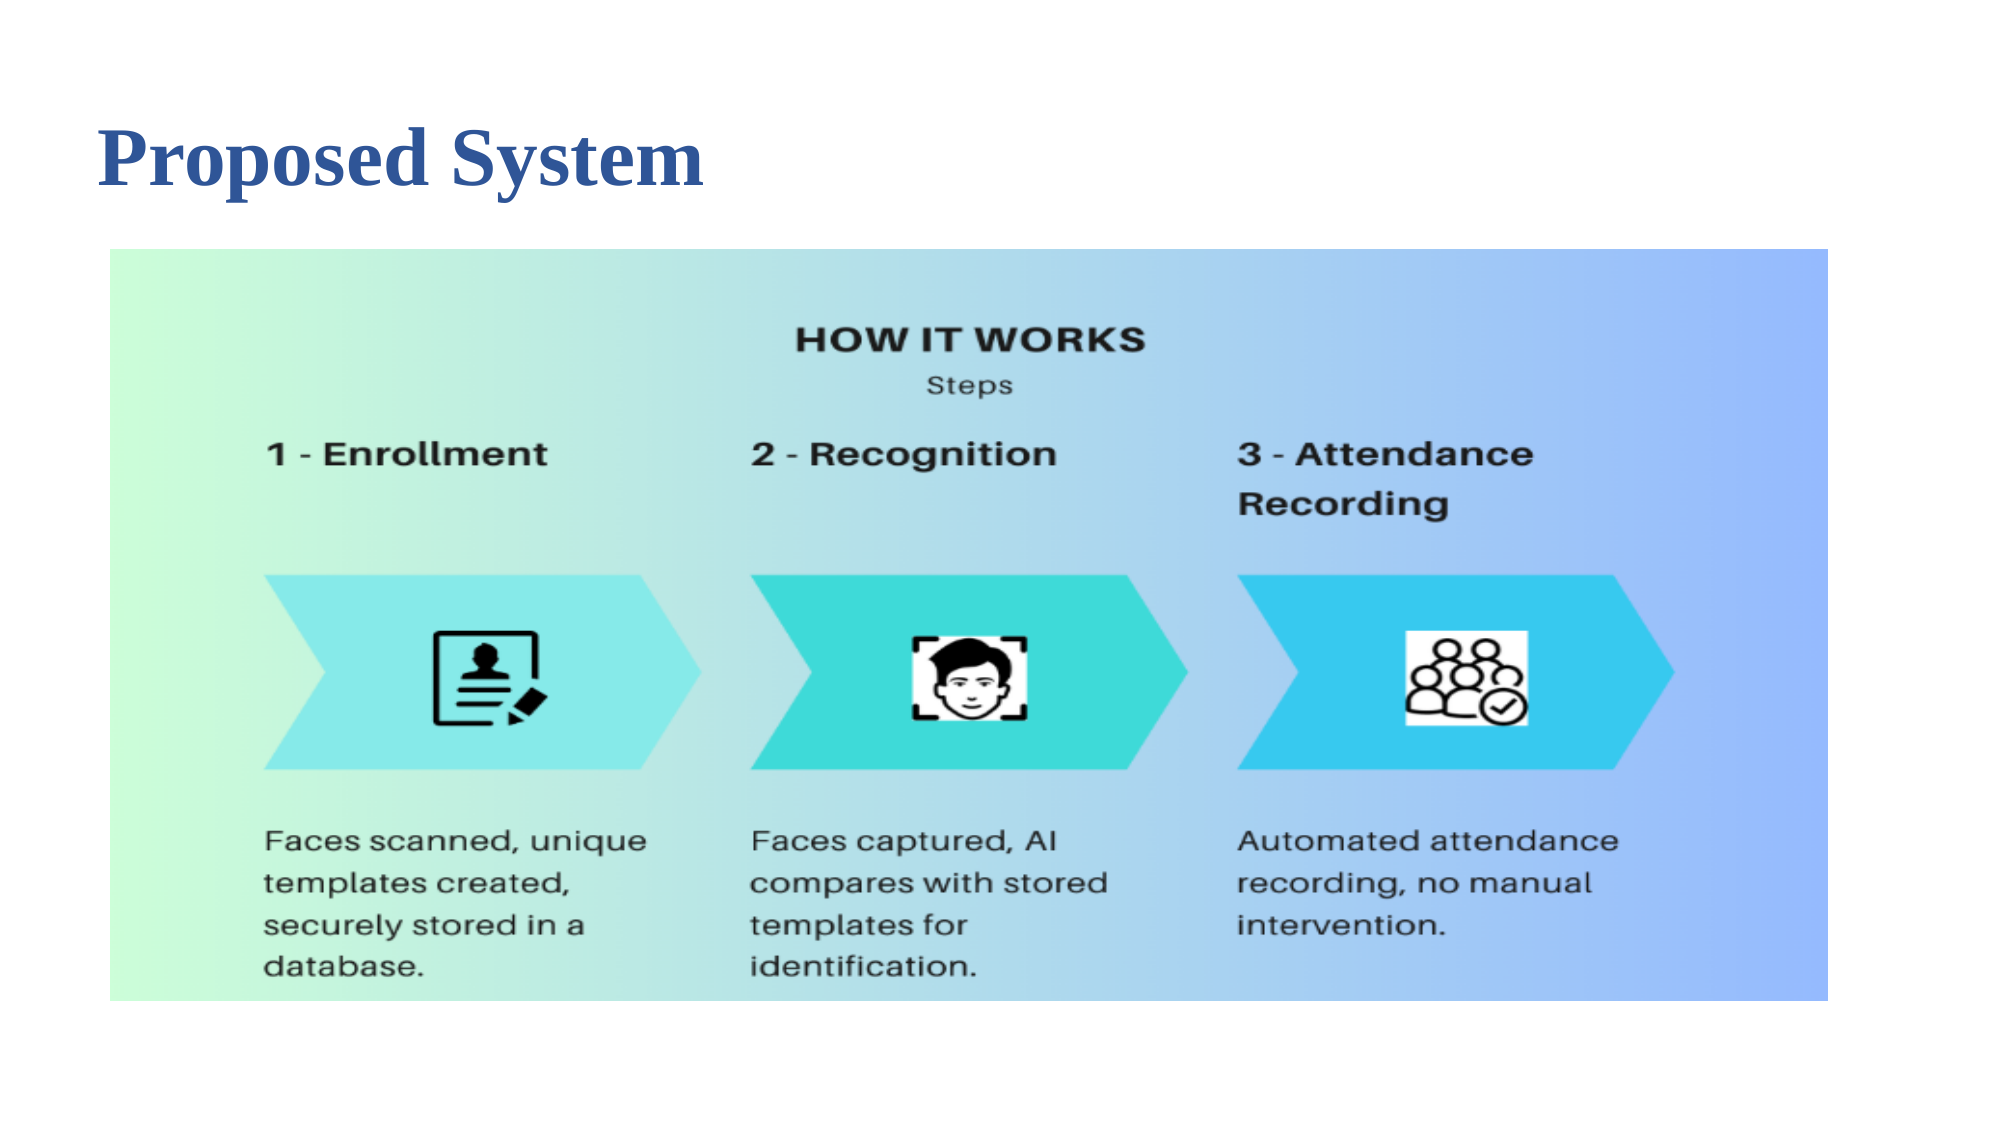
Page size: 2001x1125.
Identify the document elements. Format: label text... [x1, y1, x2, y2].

picture [110, 249, 1828, 1002]
text_box Proposed System [83, 94, 794, 210]
